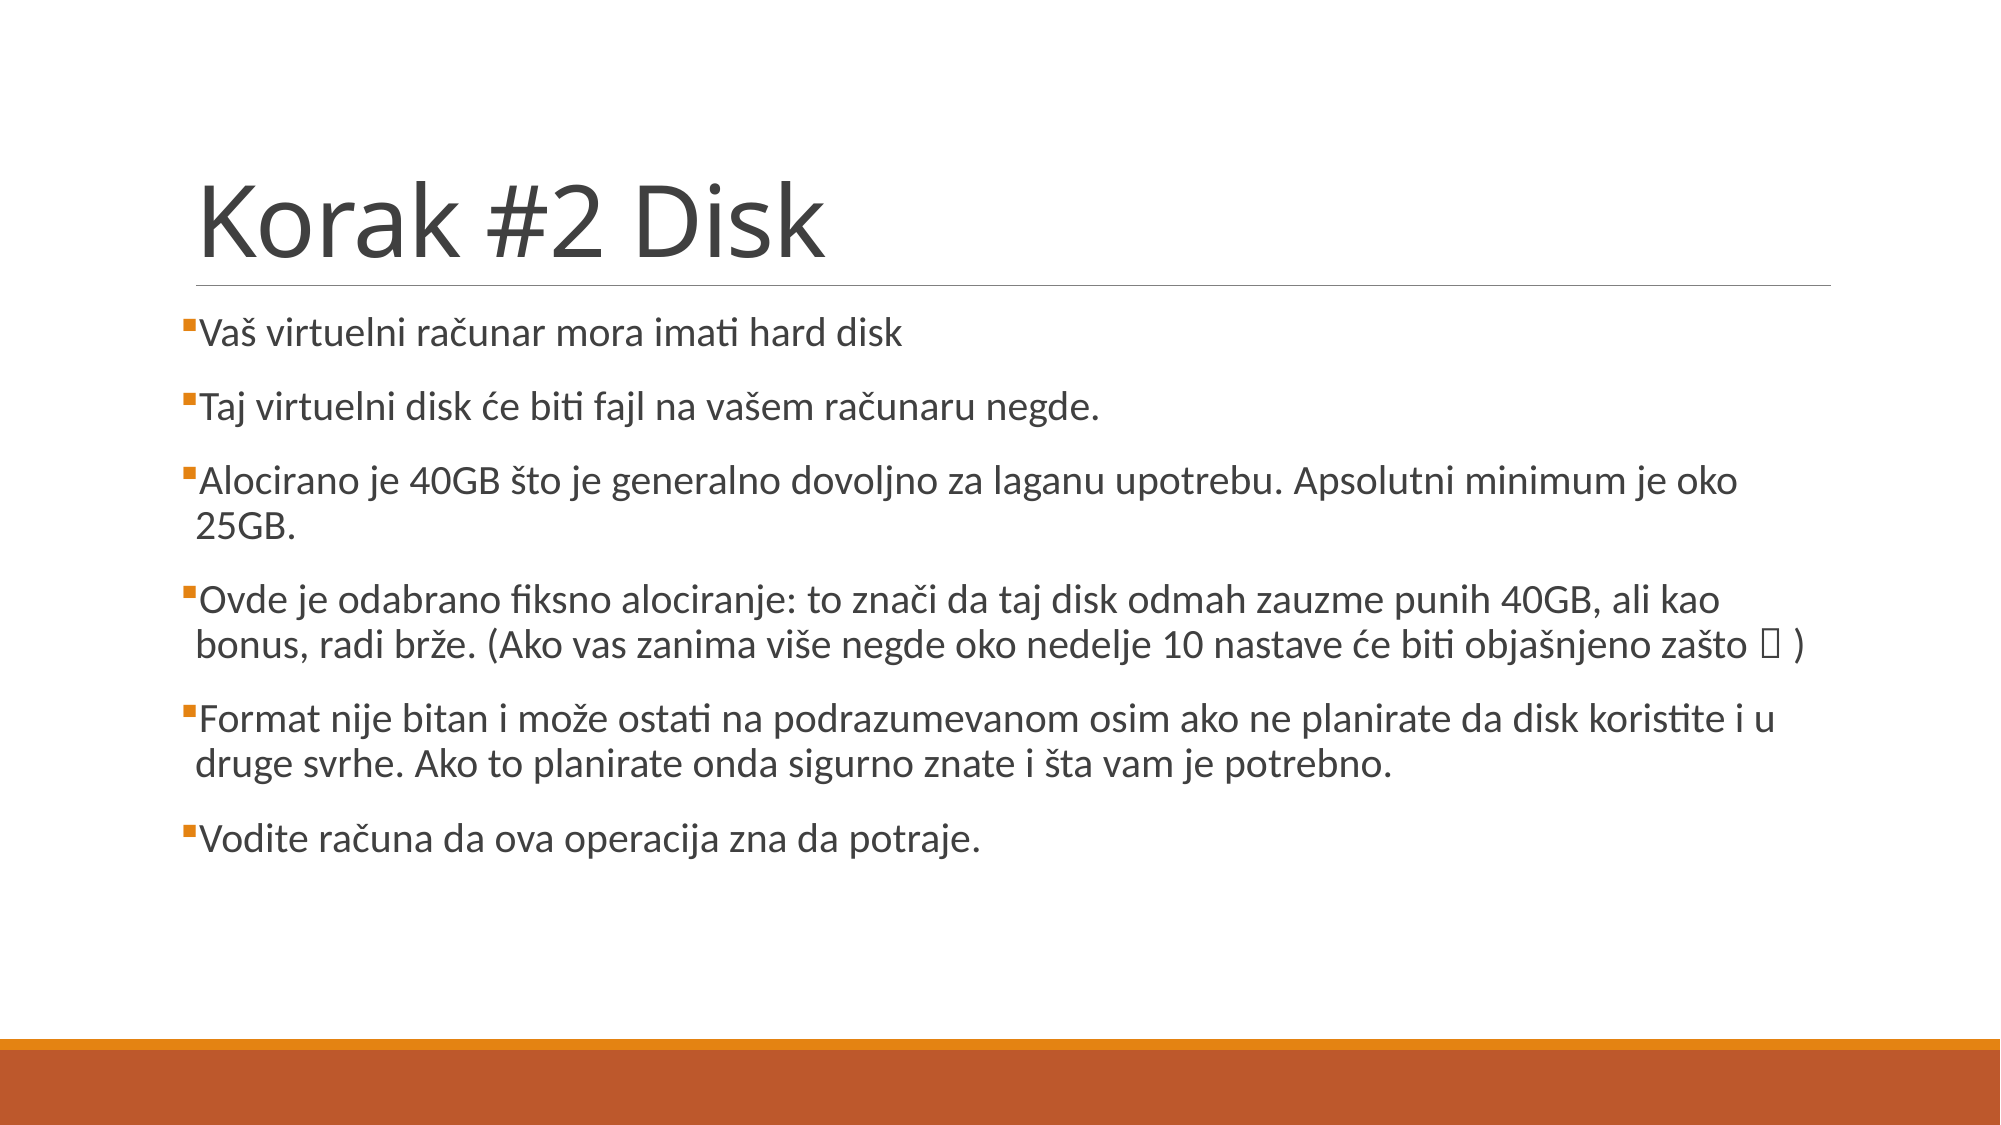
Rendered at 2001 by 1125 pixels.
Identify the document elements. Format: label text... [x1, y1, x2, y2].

title Korak #2 Disk [180, 47, 1830, 285]
list Vaš virtuelni računar mora imati hard disk Taj virtuelni disk će biti fajl na vašem računaru negde. Alocirano je 40GB što je generalno dovoljno za laganu upotrebu. Apsolutni minimum je oko 25GB. Ovde je odabrano fiksno alociranje: to znači da taj disk odmah zauzme punih 40GB, ali kao bonus, radi brže. (Ako vas zanima više negde oko nedelje 10 nastave će biti objašnjeno zašto  ) Format nije bitan i može ostati na podrazumevanom osim ako ne planirate da disk koristite i u druge svrhe. Ako to planirate onda sigurno znate i šta vam je potrebno. Vodite računa da ova operacija zna da potraje. [180, 302, 1830, 963]
